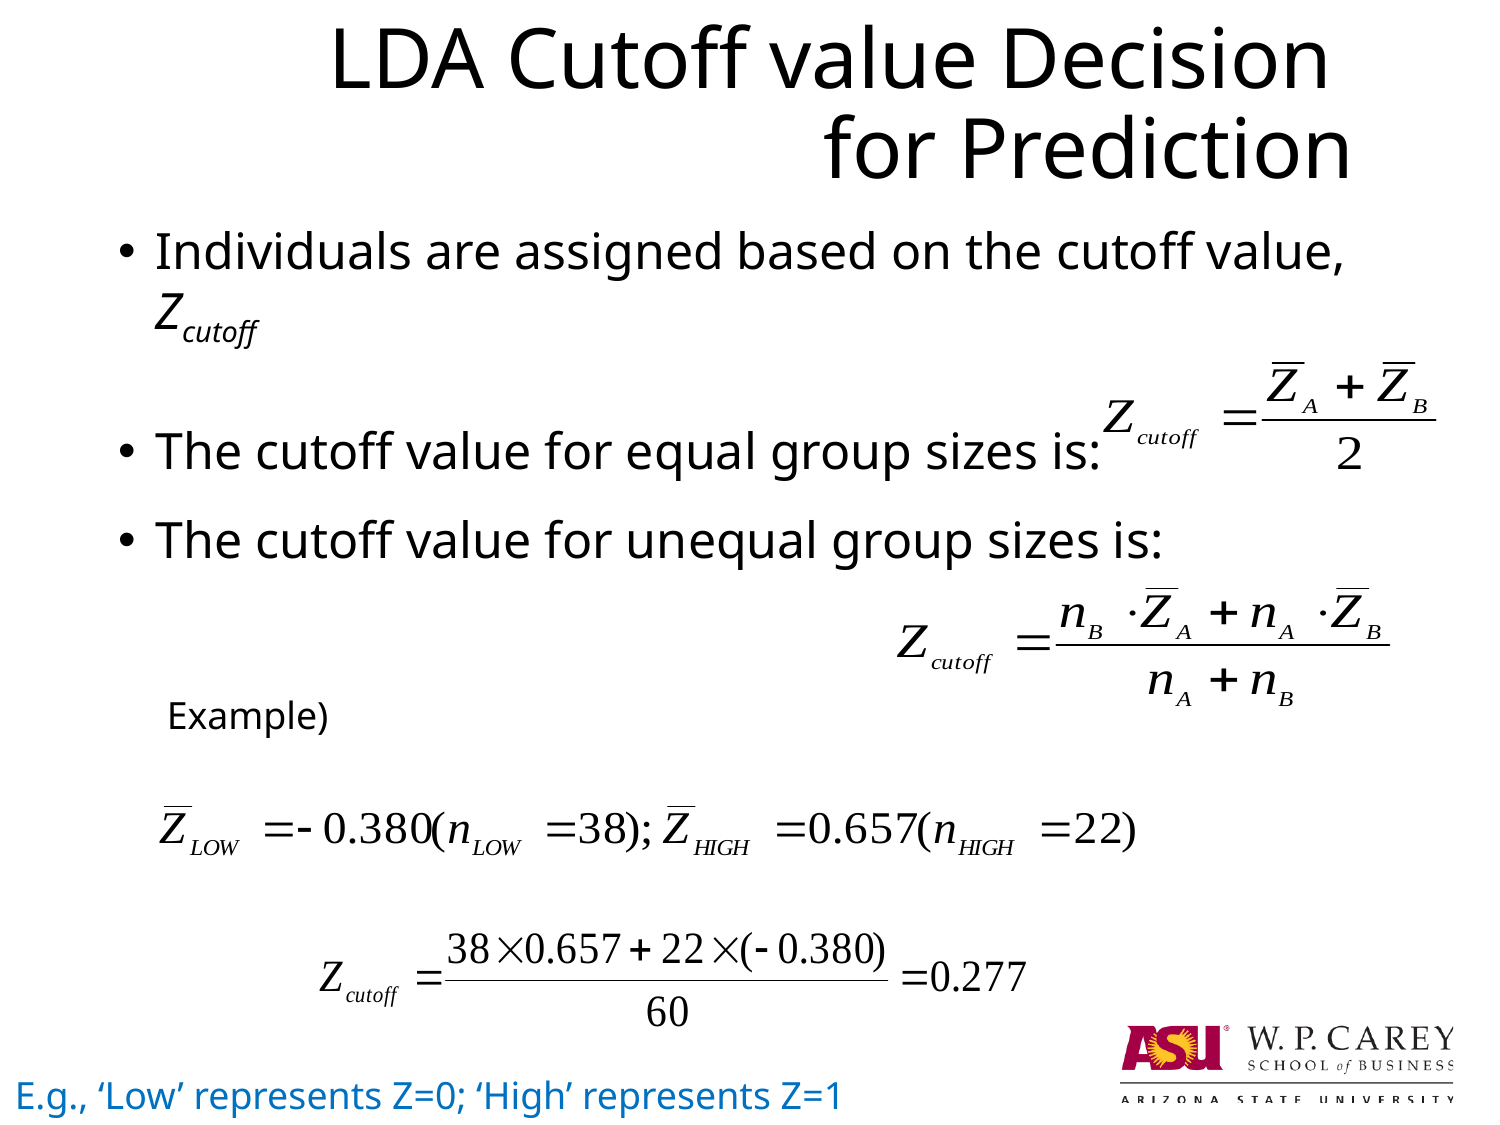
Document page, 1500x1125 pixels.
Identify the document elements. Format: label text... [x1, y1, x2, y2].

text_box The cutoff value for unequal group sizes is: [103, 439, 1446, 715]
text_box E.g., ‘Low’ represents Z=0; ‘High’ represents Z=1 [0, 1064, 938, 1125]
text_box Individuals are assigned based on the cutoff value, Zcutoff The cutoff value for equal group sizes is: [103, 218, 1446, 439]
text_box Example) [152, 684, 520, 745]
title LDA Cutoff value Decision for Prediction [103, 0, 1370, 216]
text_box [889, 581, 1397, 715]
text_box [313, 921, 1031, 1037]
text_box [152, 798, 1144, 863]
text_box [1095, 356, 1446, 478]
